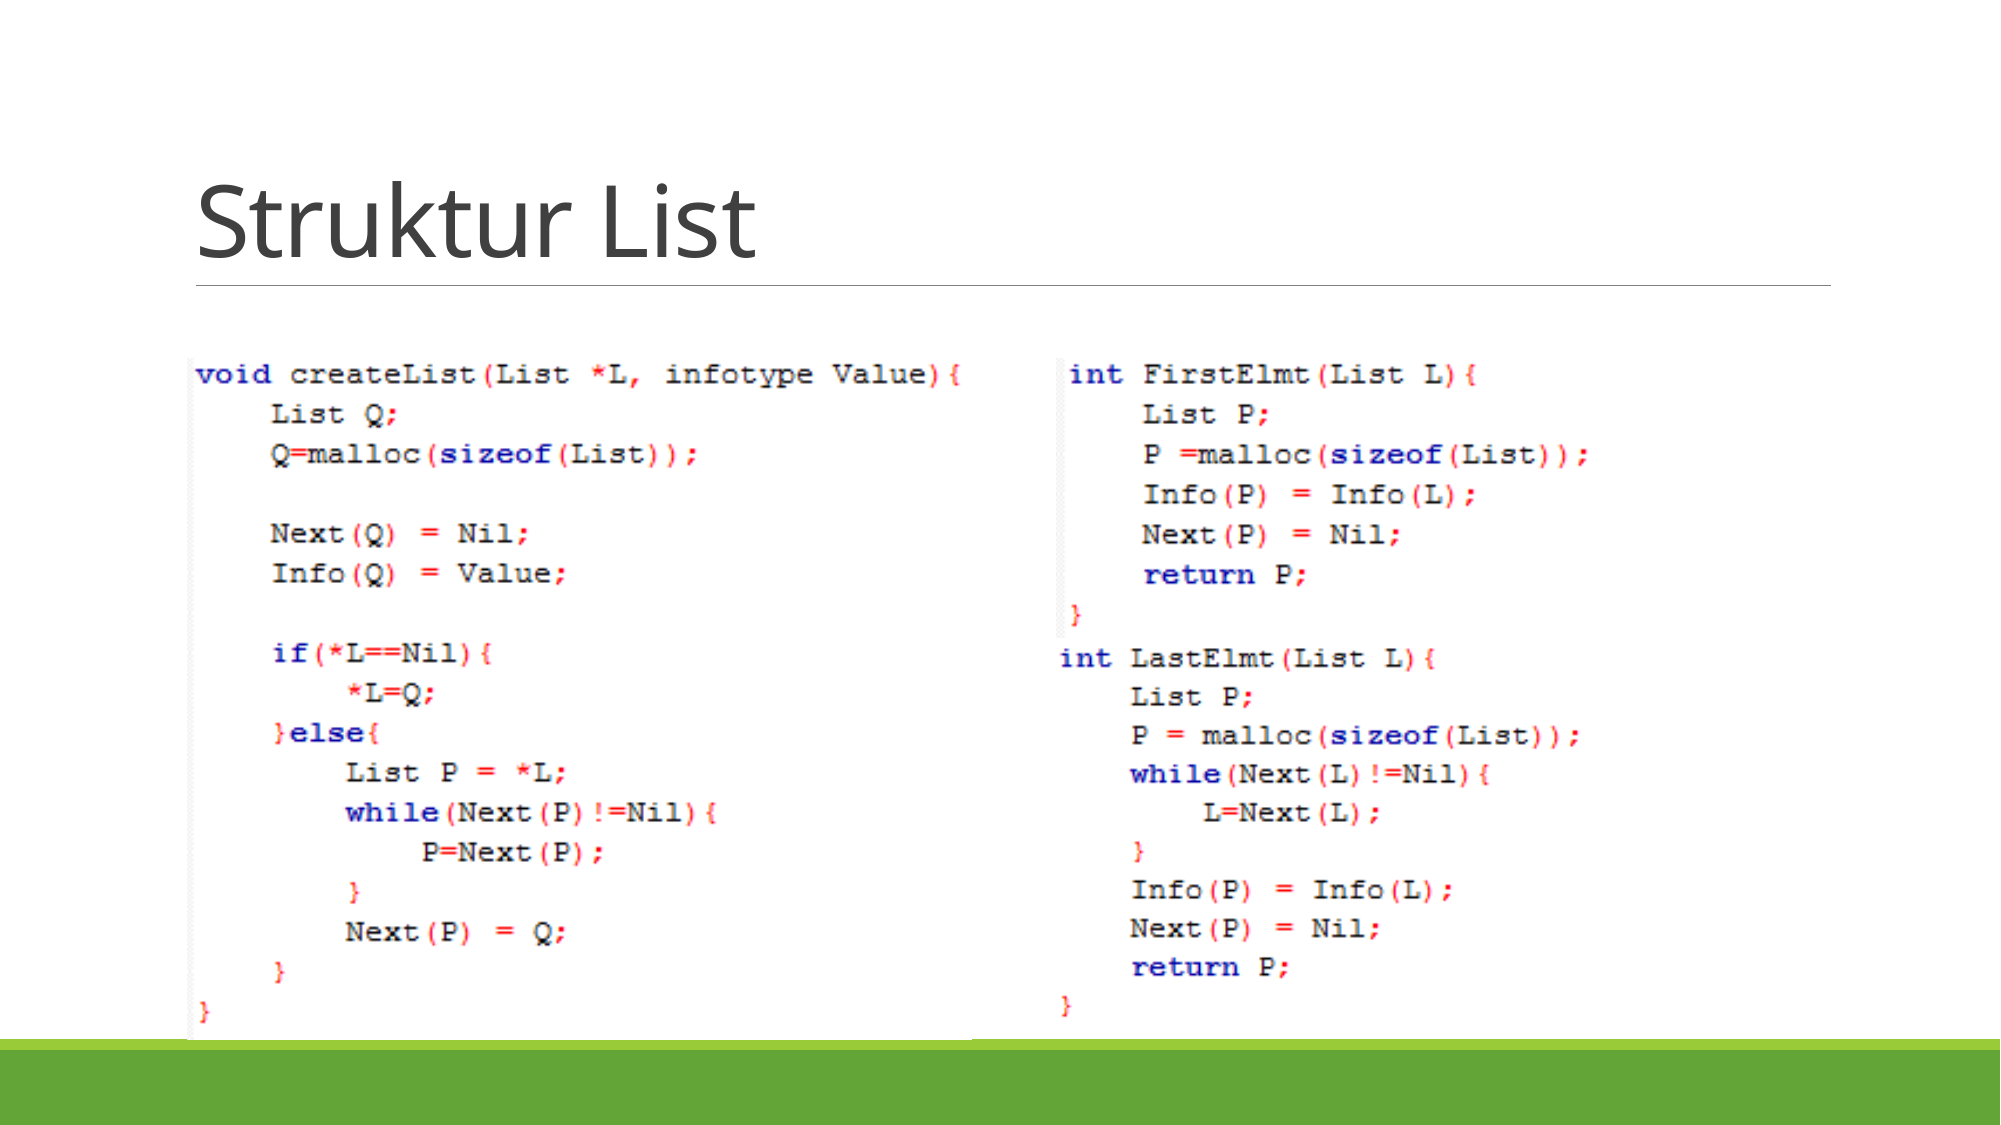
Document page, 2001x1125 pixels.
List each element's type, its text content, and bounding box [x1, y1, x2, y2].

picture [1055, 358, 1603, 1025]
picture [186, 358, 972, 1041]
title Struktur List [180, 47, 1830, 285]
